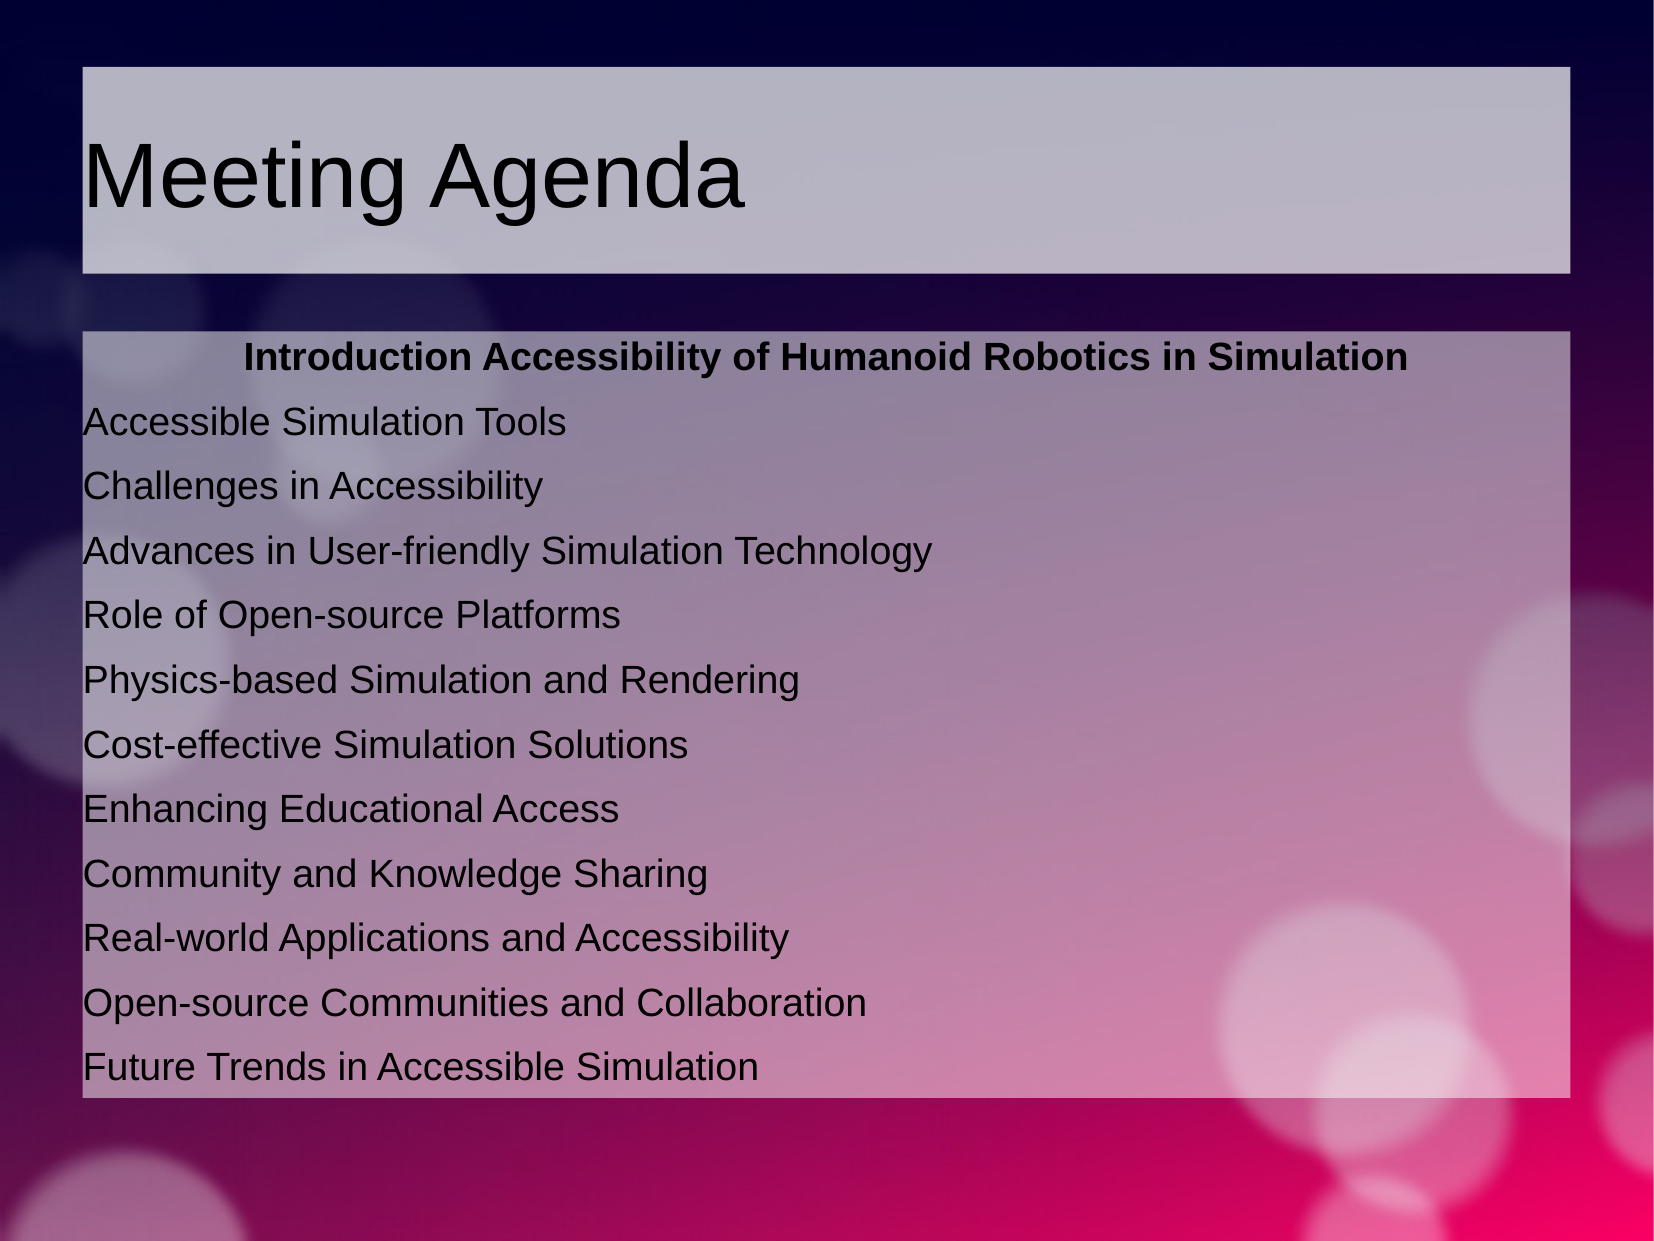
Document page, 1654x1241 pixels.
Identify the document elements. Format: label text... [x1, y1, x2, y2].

picture [0, 0, 1654, 1241]
text_box Meeting Agenda [82, 66, 1571, 274]
text_box Introduction Accessibility of Humanoid Robotics in Simulation Accessible Simulation Tools Challenges in Accessibility Advances in User-friendly Simulation Technology Role of Open-source Platforms Physics-based Simulation and Rendering Cost-effective Simulation Solutions Enhancing Educational Access Community and Knowledge Sharing Real-world Applications and Accessibility Open-source Communities and Collaboration Future Trends in Accessible Simulation [82, 331, 1571, 1098]
